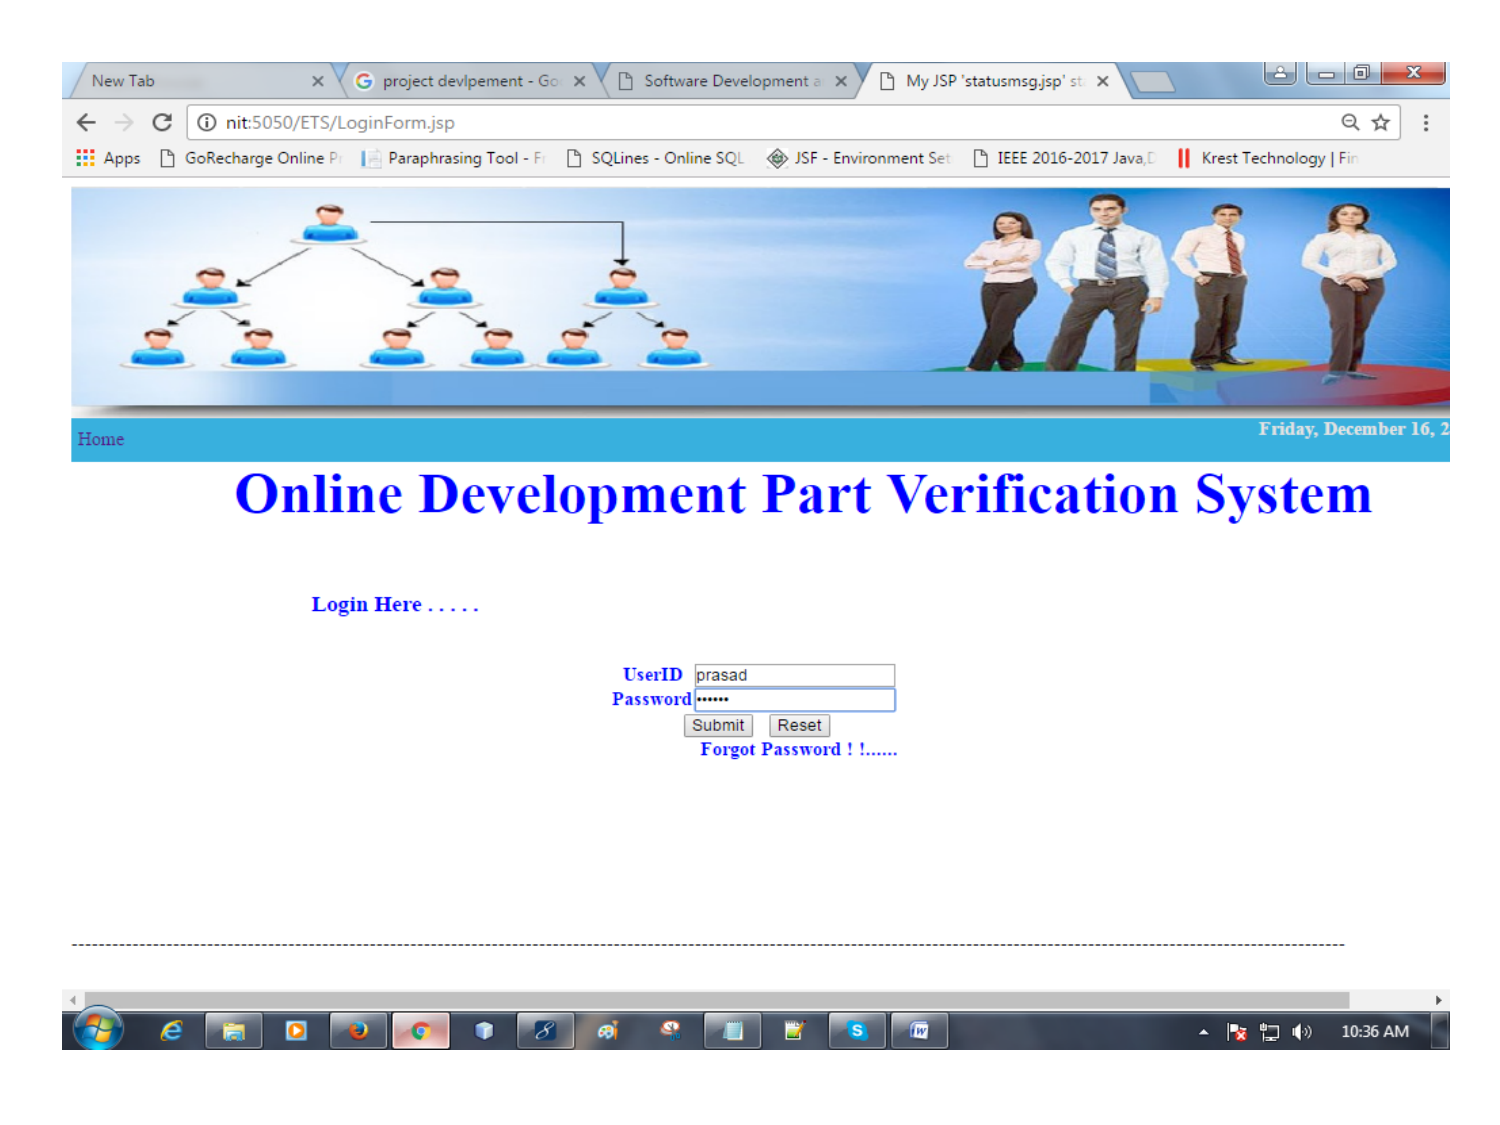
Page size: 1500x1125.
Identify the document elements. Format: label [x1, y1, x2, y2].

picture [62, 62, 1451, 1051]
picture [94, 1045, 103, 1051]
